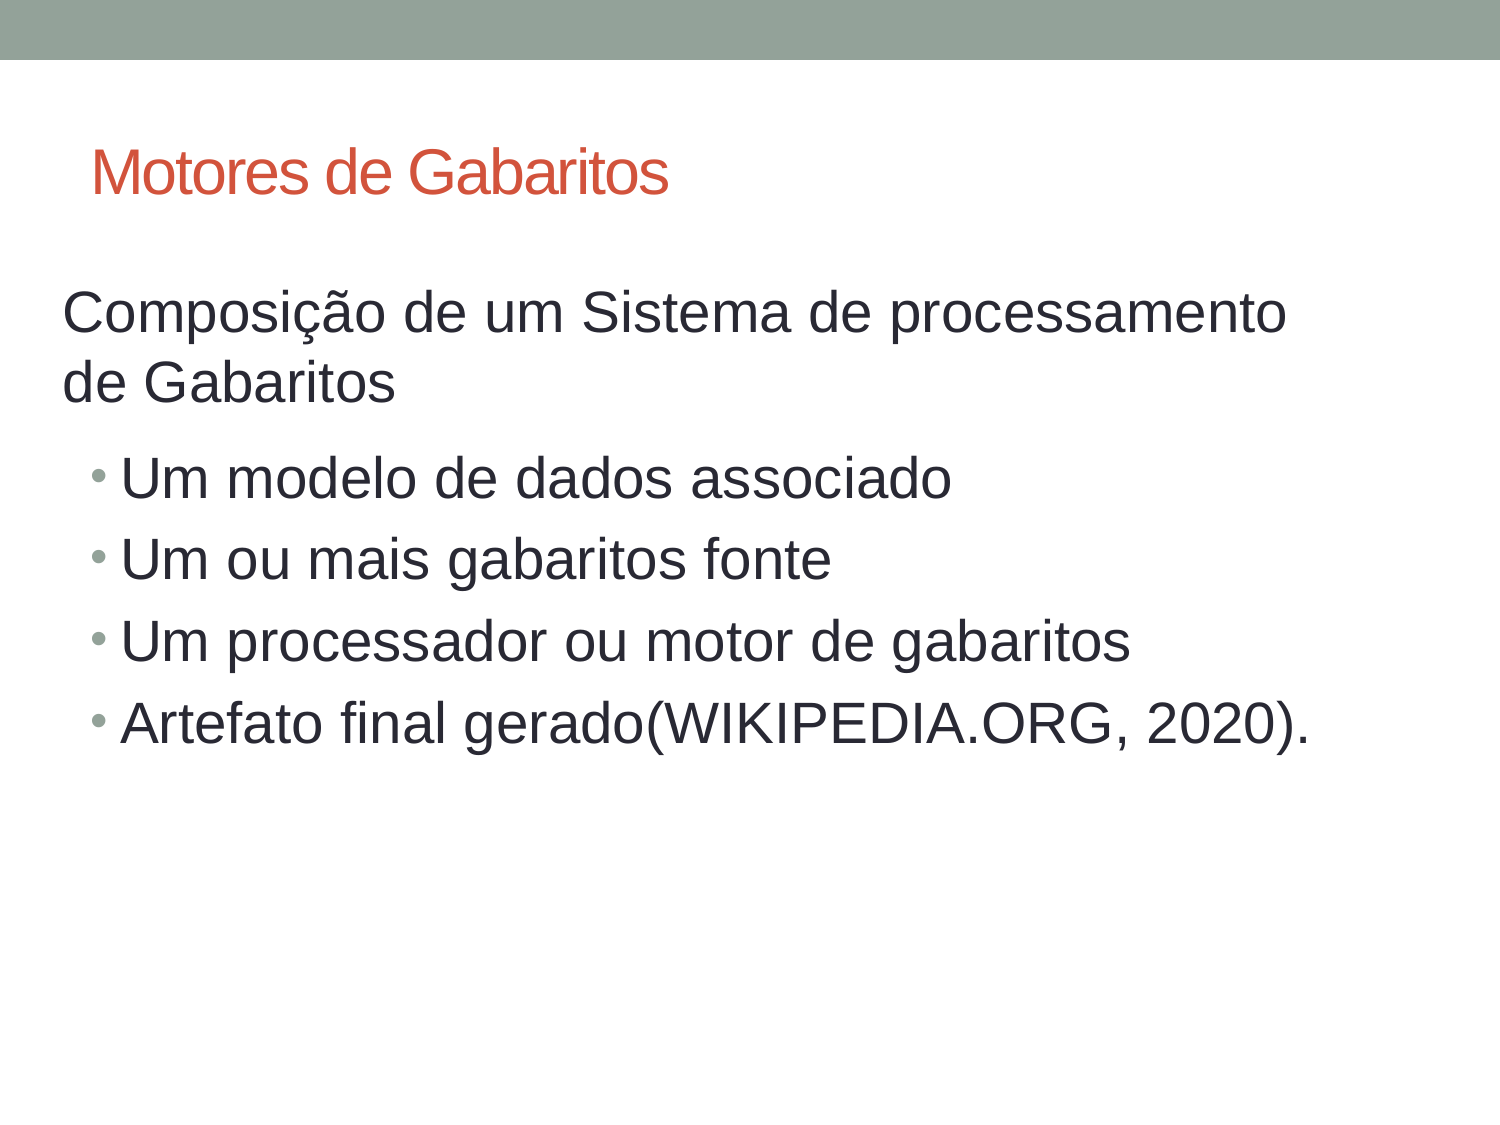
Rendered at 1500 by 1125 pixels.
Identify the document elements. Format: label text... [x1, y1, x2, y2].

list Um modelo de dados associado Um ou mais gabaritos fonte Um processador ou motor de gabaritos Artefato final gerado(WIKIPEDIA.ORG, 2020). [75, 432, 1425, 835]
text_box Composição de um Sistema de processamento de Gabaritos [47, 267, 1321, 422]
title Motores de Gabaritos [75, 87, 1425, 250]
